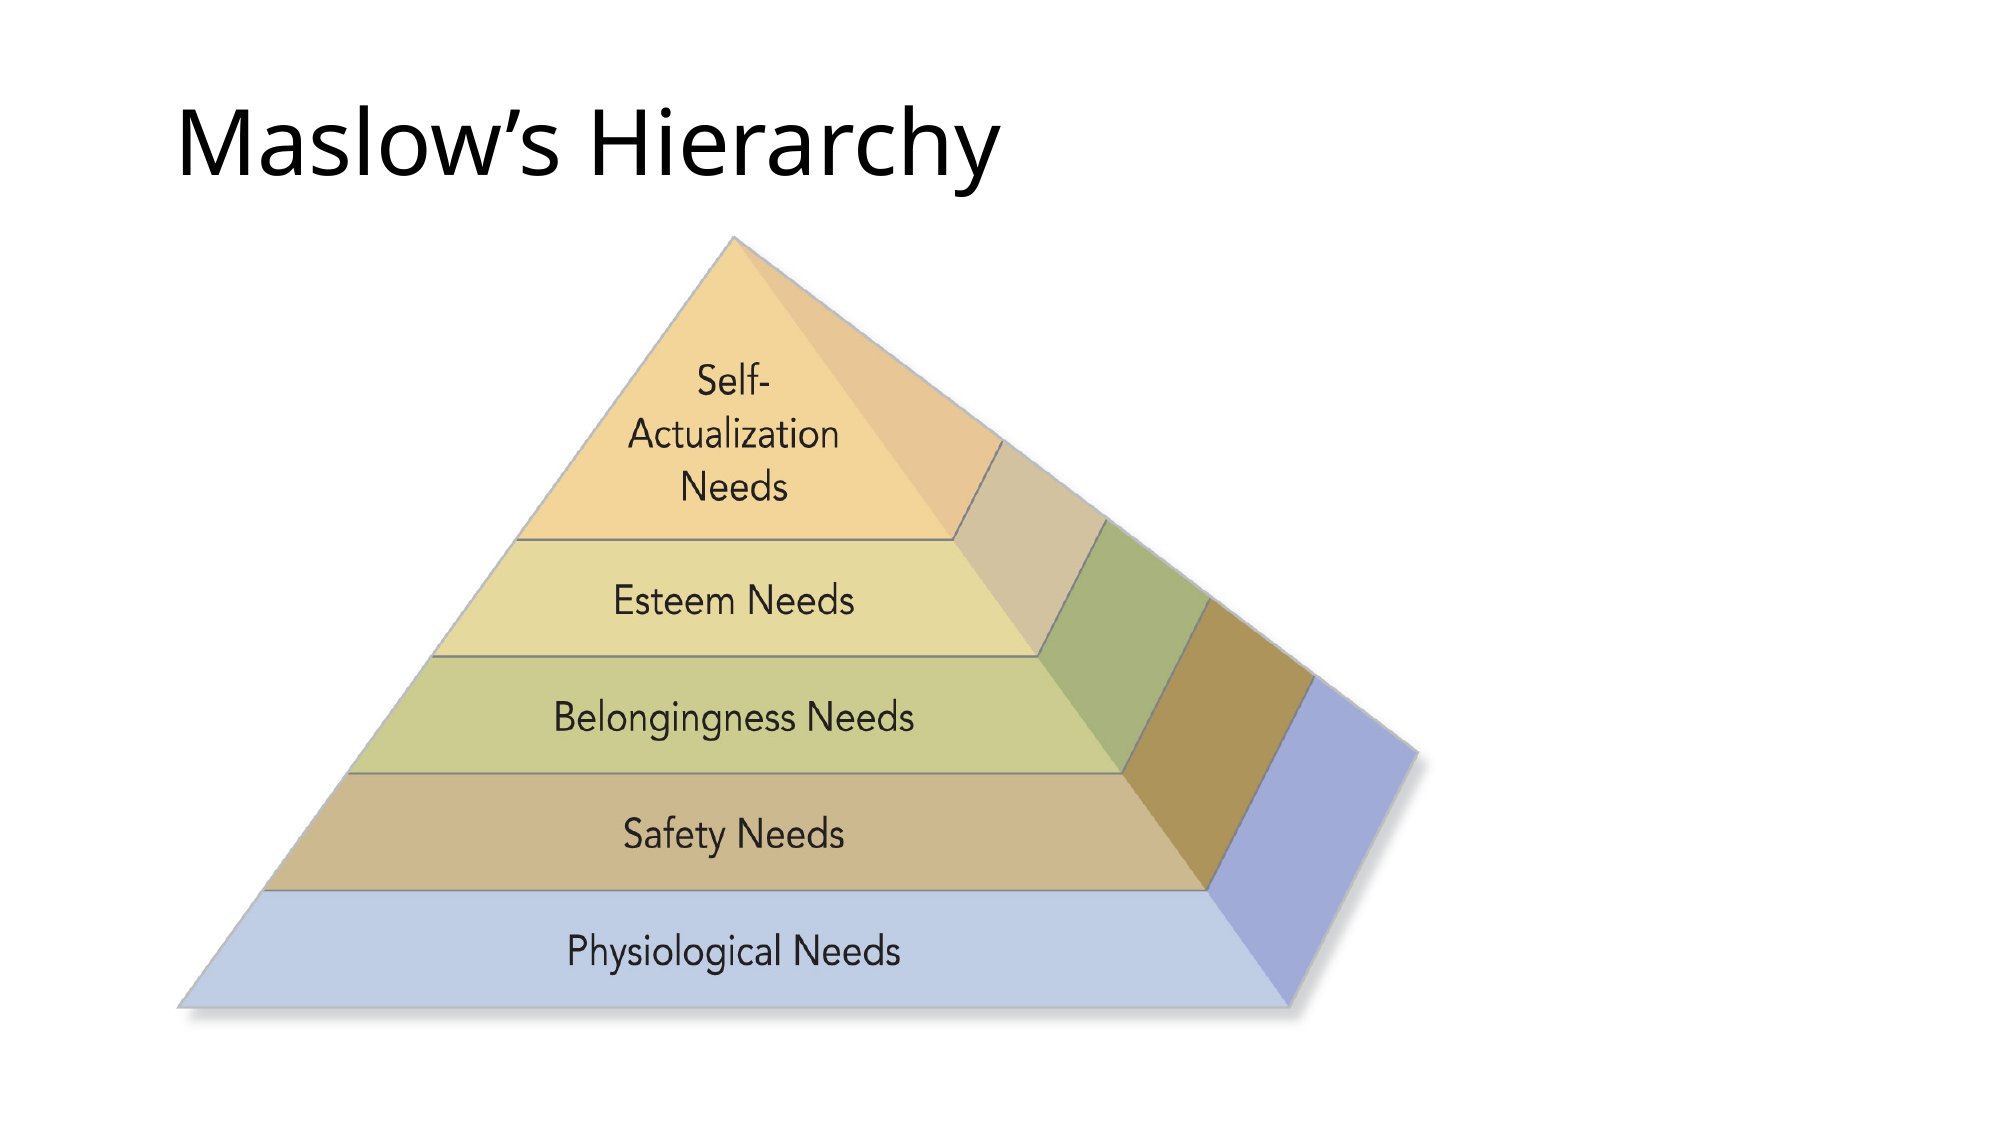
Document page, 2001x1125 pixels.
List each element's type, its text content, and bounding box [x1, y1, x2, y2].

picture [166, 225, 1445, 1041]
title Maslow’s Hierarchy [159, 31, 1810, 202]
